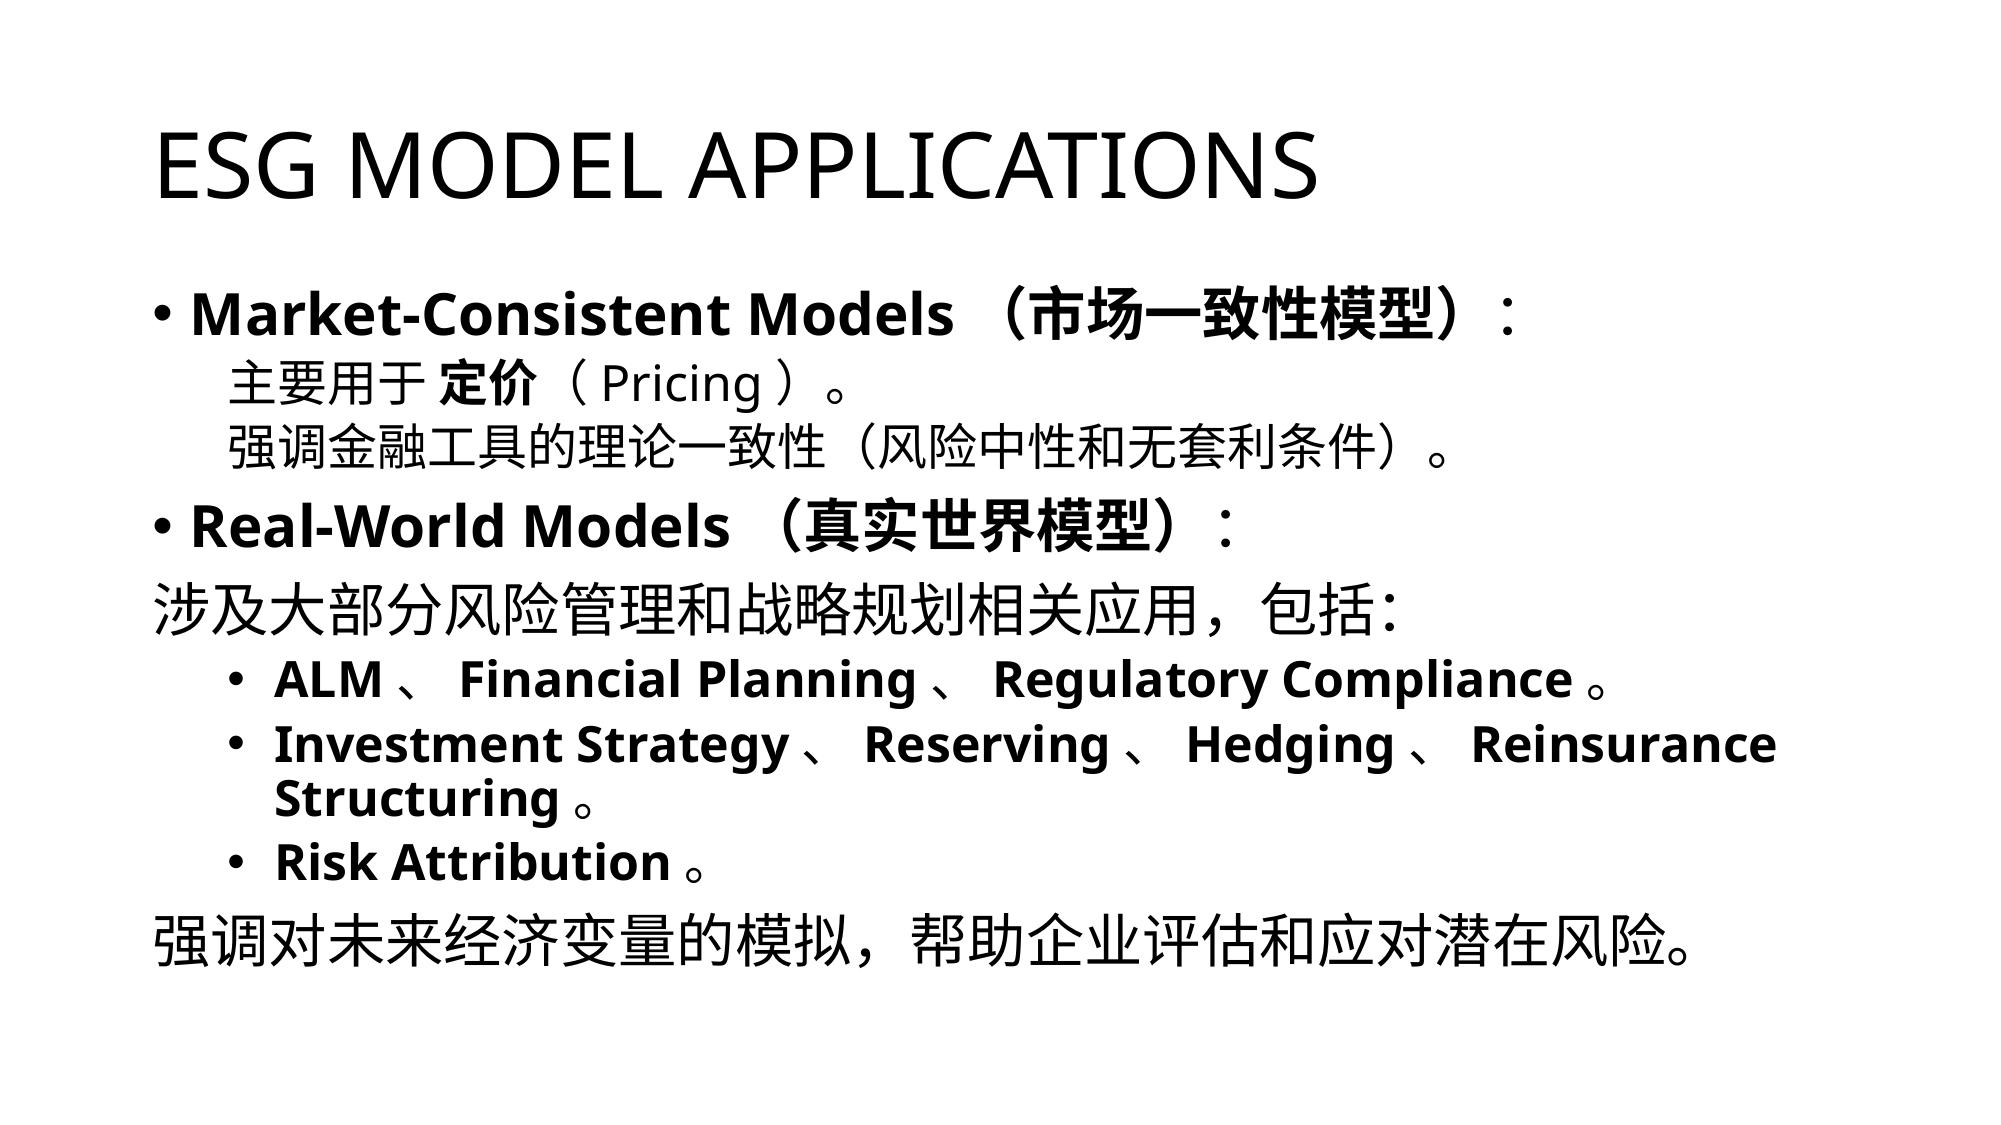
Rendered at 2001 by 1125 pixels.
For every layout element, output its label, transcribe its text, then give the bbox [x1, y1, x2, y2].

title ESG MODEL APPLICATIONS [137, 59, 1863, 277]
list Market-Consistent Models（市场一致性模型）： 主要用于 定价（Pricing）。 强调金融工具的理论一致性（风险中性和无套利条件）。 Real-World Models（真实世界模型）： 涉及大部分风险管理和战略规划相关应用，包括： ALM、Financial Planning、Regulatory Compliance。 Investment Strategy、Reserving、Hedging、Reinsurance Structuring。 Risk Attribution。 强调对未来经济变量的模拟，帮助企业评估和应对潜在风险。 [137, 277, 1863, 992]
